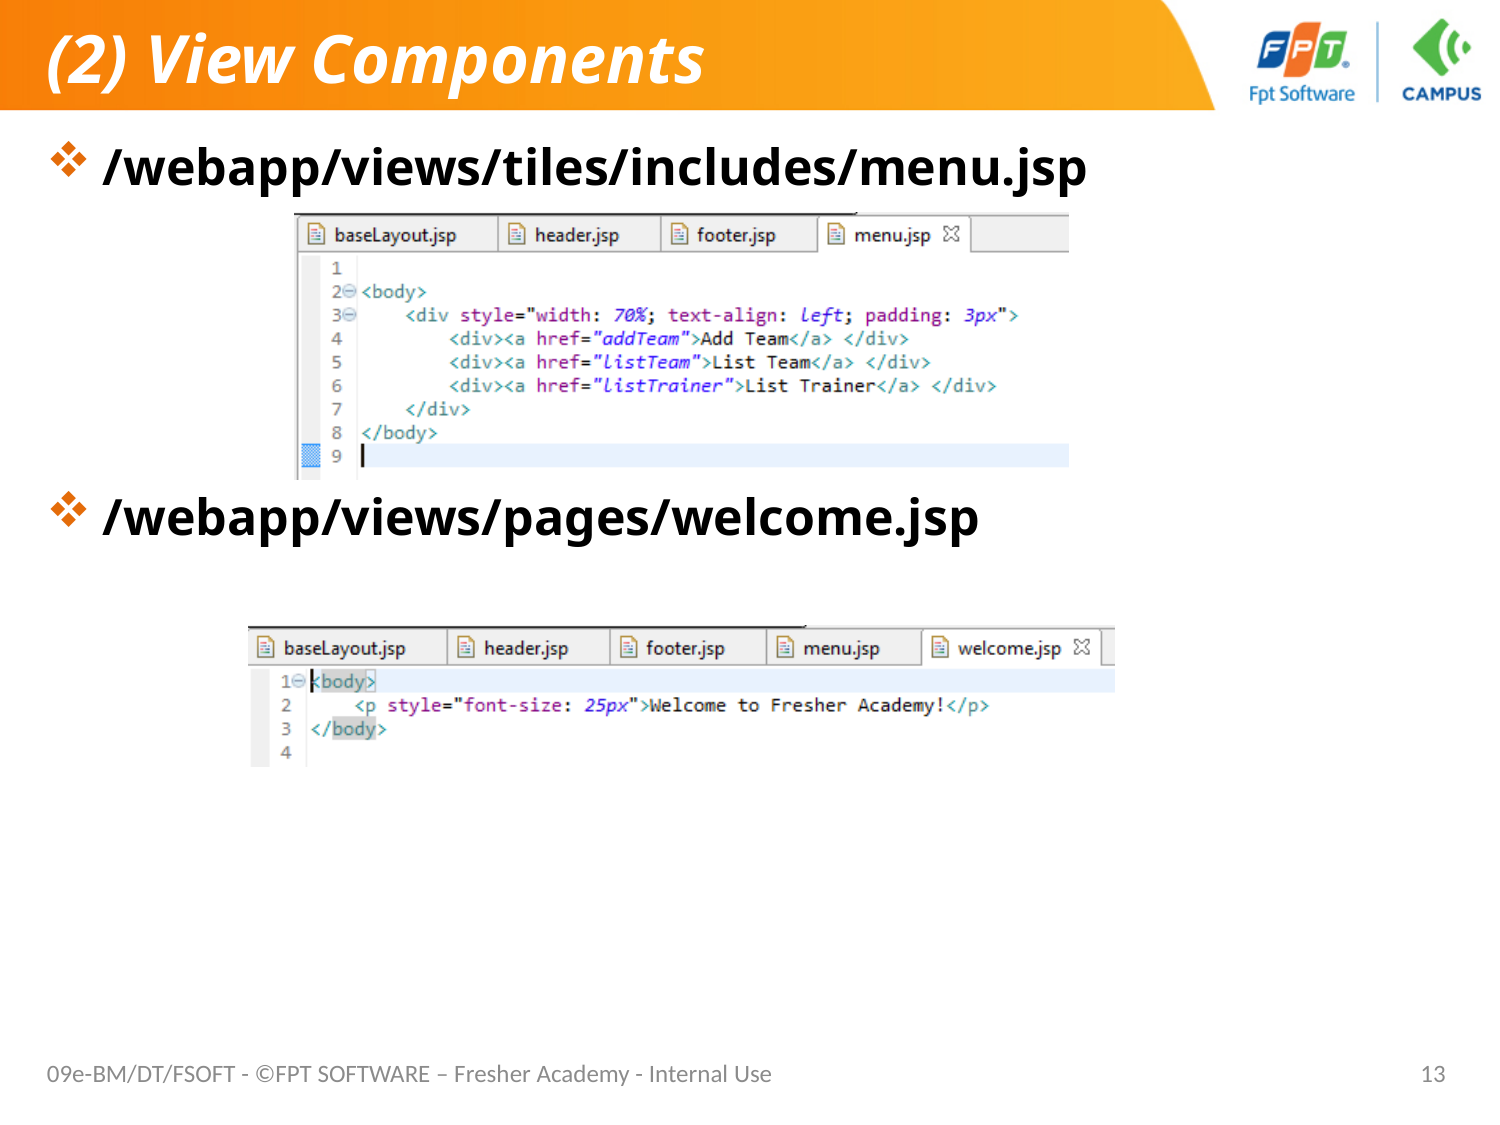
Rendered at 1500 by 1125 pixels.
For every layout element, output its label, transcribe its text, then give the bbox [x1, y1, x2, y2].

list /webapp/views/tiles/includes/menu.jsp /webapp/views/pages/welcome.jsp [31, 127, 1461, 1020]
picture [0, 0, 1500, 1125]
footer 09e-BM/DT/FSOFT - ©FPT SOFTWARE – Fresher Academy - Internal Use [31, 1042, 790, 1103]
title (2) View Components [31, 3, 1461, 111]
slide_number 13 [1074, 1042, 1461, 1103]
